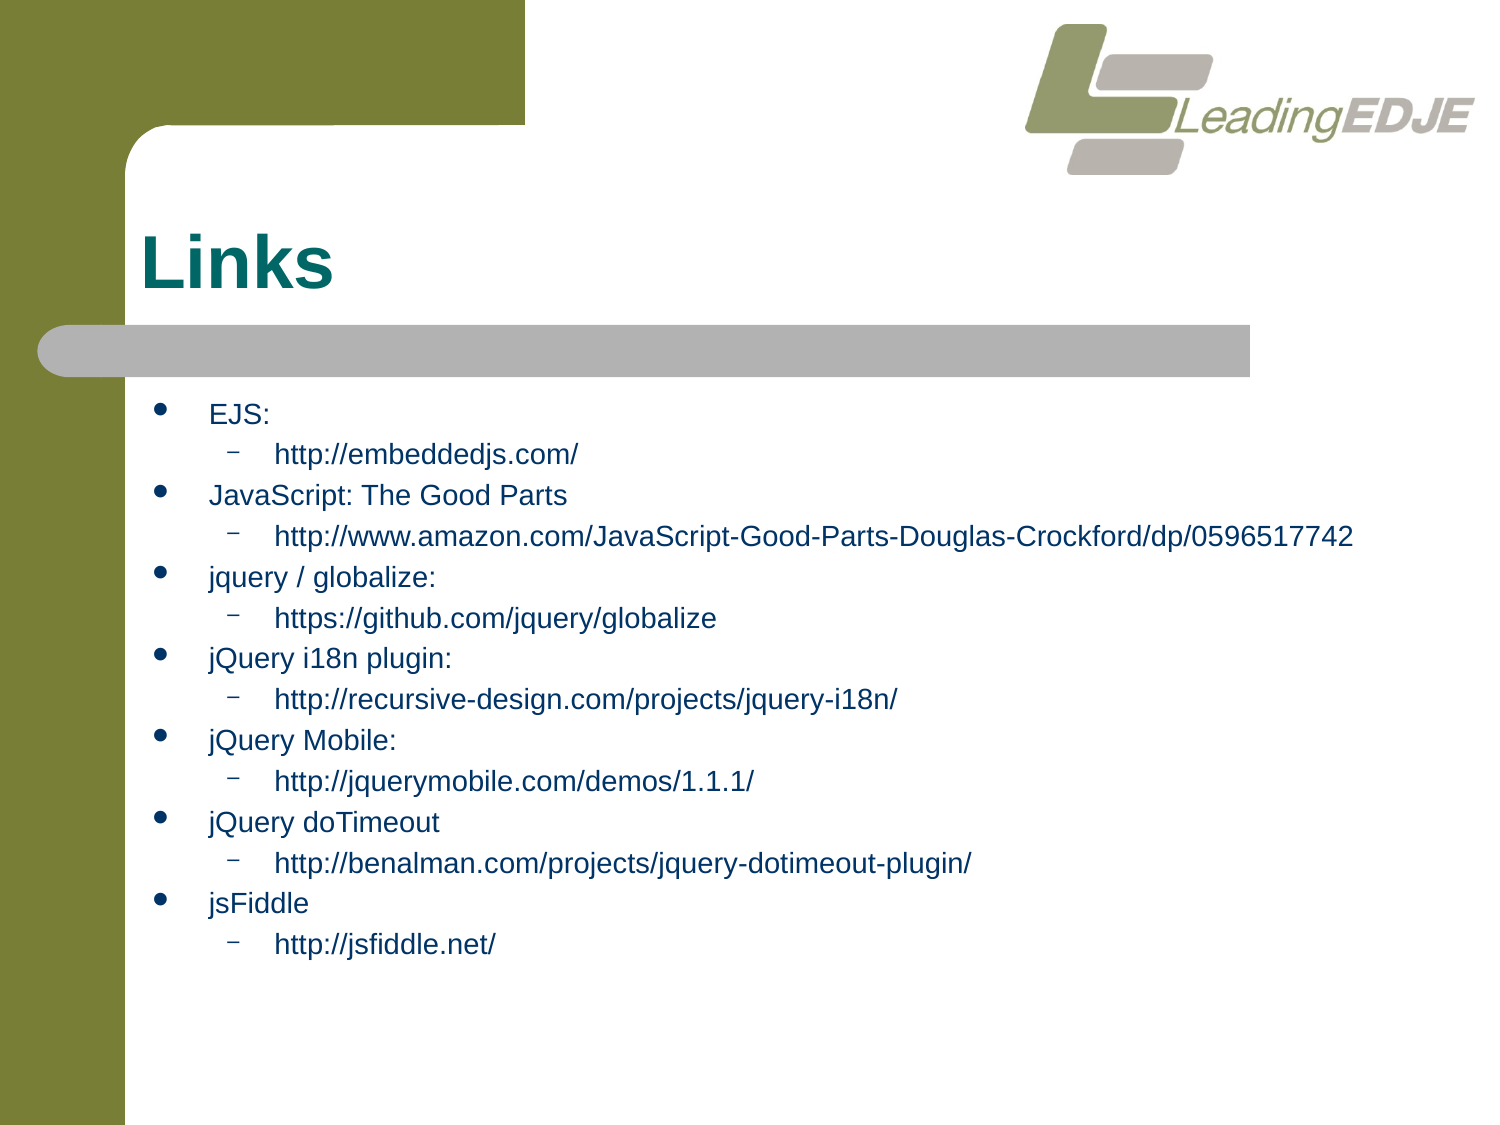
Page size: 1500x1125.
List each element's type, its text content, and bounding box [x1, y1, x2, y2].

list EJS: http://embeddedjs.com/ JavaScript: The Good Parts http://www.amazon.com/JavaScript-Good-Parts-Douglas-Crockford/dp/0596517742 jquery / globalize: https://github.com/jquery/globalize jQuery i18n plugin: http://recursive-design.com/projects/jquery-i18n/ jQuery Mobile: http://jquerymobile.com/demos/1.1.1/ jQuery doTimeout http://benalman.com/projects/jquery-dotimeout-plugin/ jsFiddle http://jsfiddle.net/ [137, 387, 1425, 999]
picture [1025, 24, 1475, 175]
title Links [125, 125, 1425, 313]
